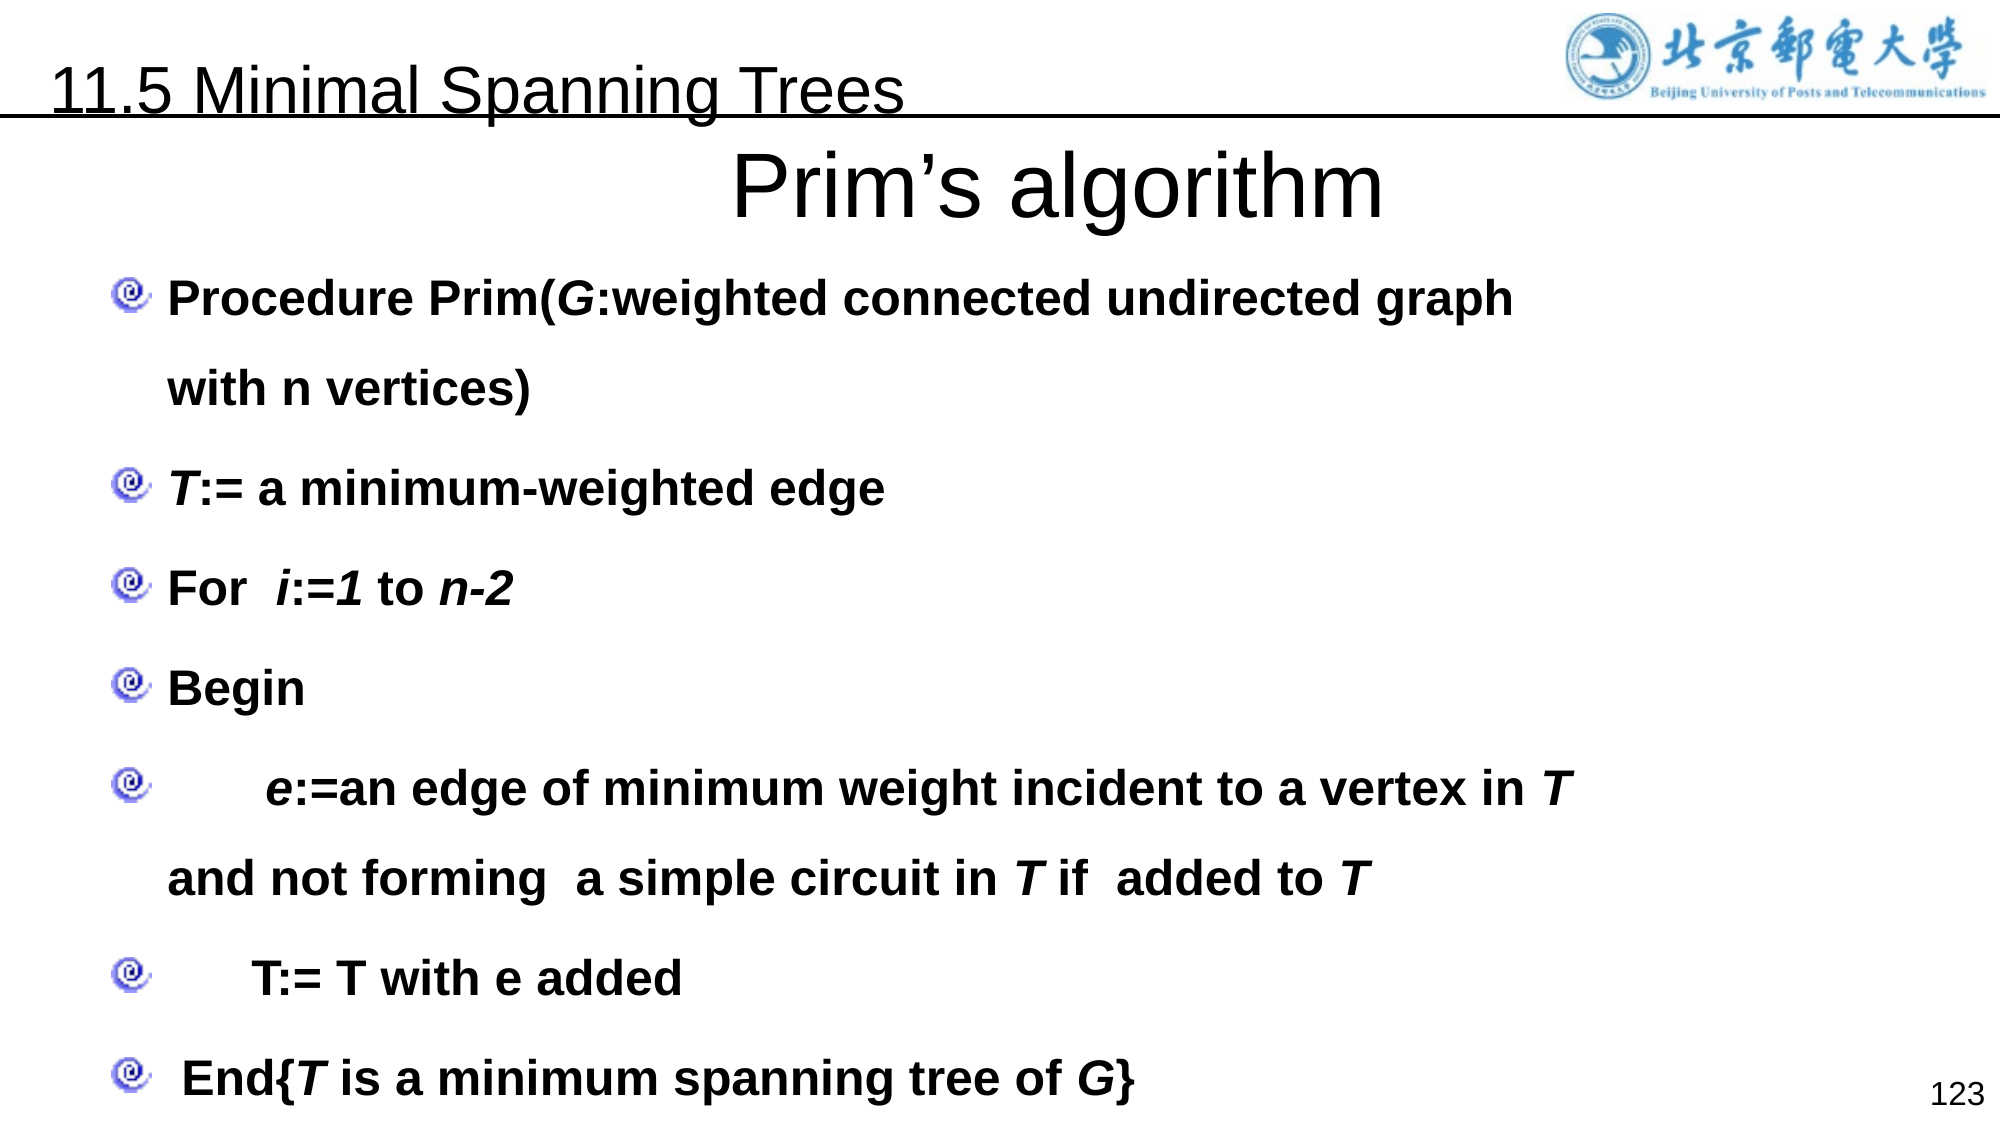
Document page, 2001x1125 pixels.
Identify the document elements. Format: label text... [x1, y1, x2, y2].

text_box 11.5 Minimal Spanning Trees [34, 0, 1849, 135]
picture [111, 667, 152, 703]
picture [111, 277, 152, 313]
picture [111, 567, 152, 603]
text_box Prim’s algorithm [383, 118, 1734, 307]
picture [111, 1057, 152, 1093]
picture [111, 957, 152, 993]
picture [1849, 13, 1988, 101]
picture [111, 767, 152, 803]
picture [111, 467, 152, 503]
text_box Procedure Prim(G:weighted connected undirected graph with n vertices) T:= a minimum-weighted edge For i:=1 to n-2 Begin e:=an edge of minimum weight incident to a vertex in T and not forming a simple circuit in T if added to T T:= T with e added End{T is a minimum spanning tree of G} [96, 228, 1597, 1041]
